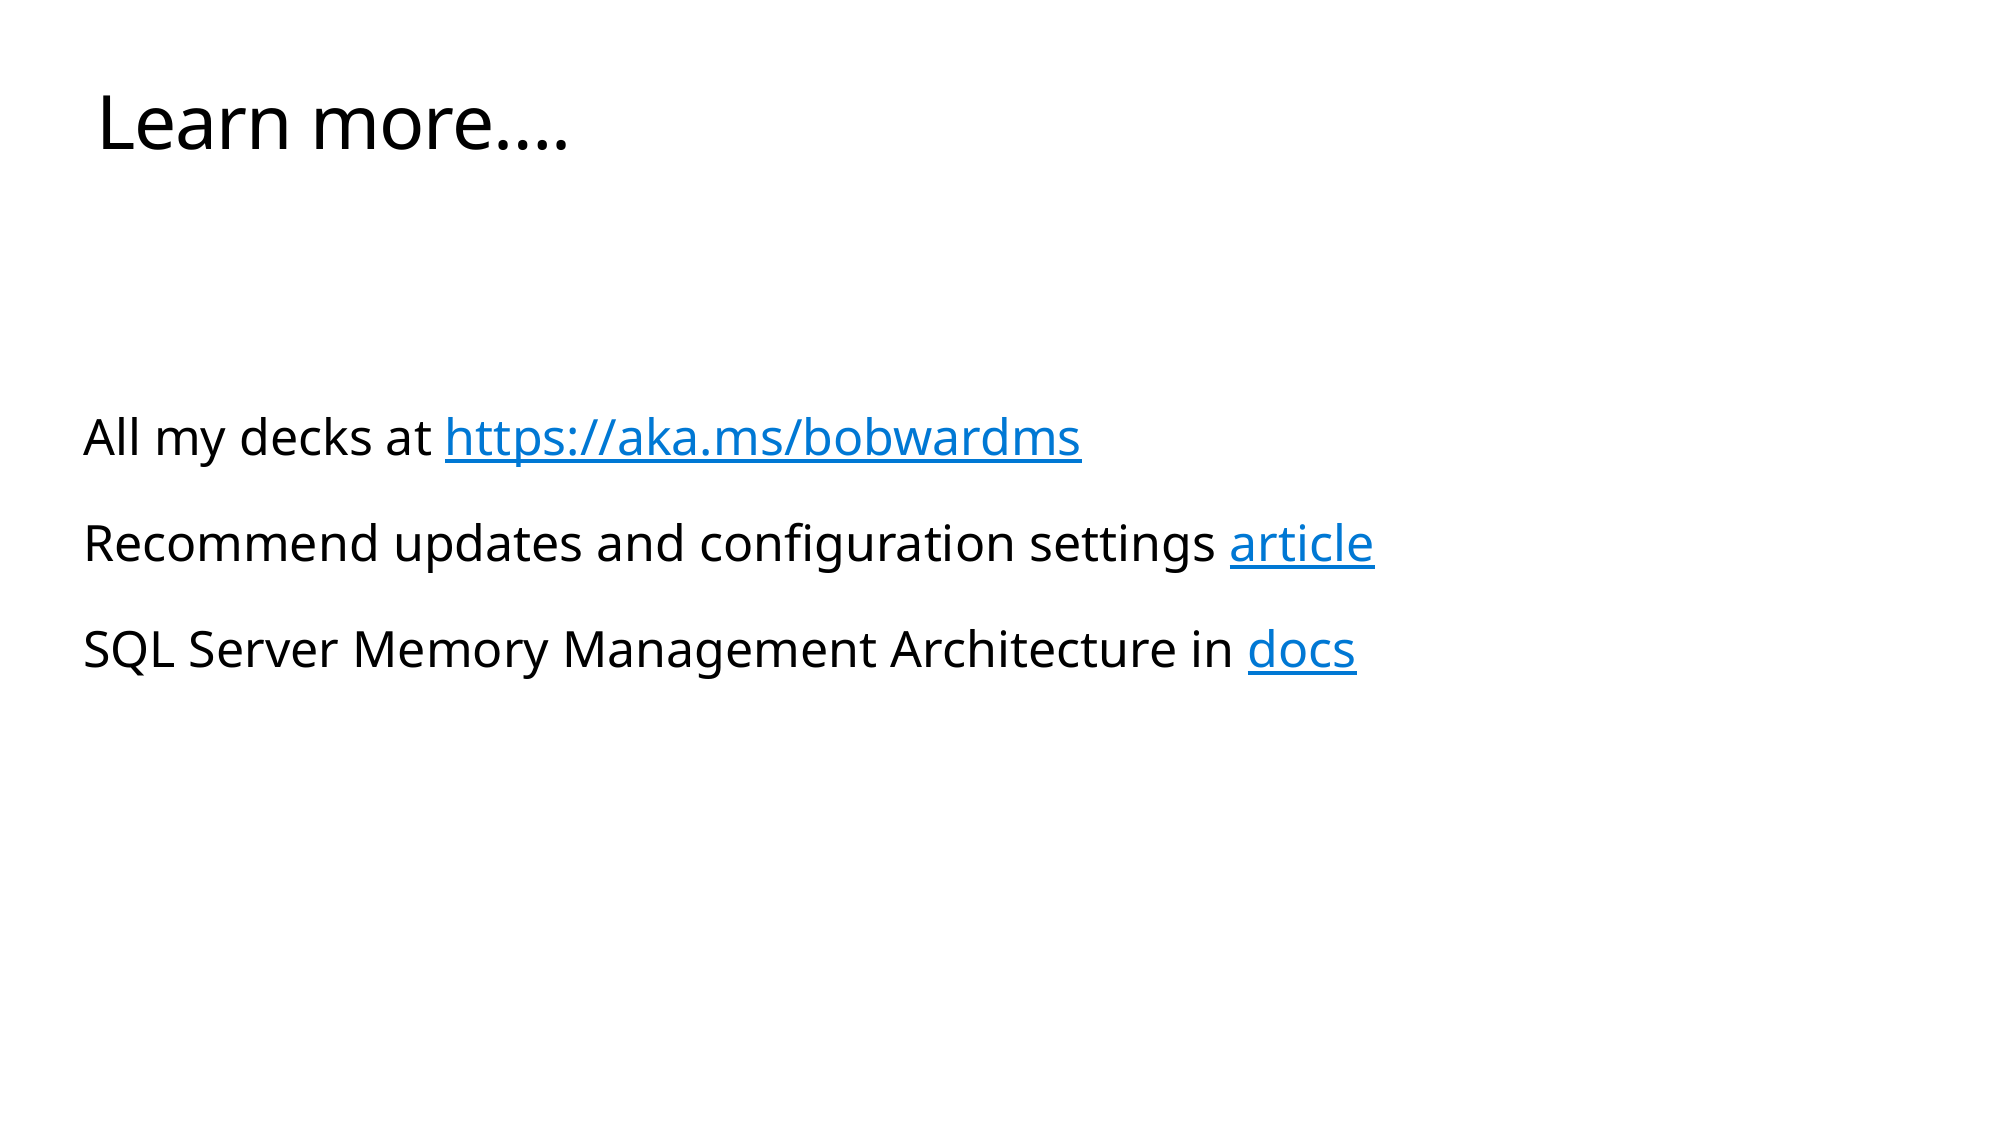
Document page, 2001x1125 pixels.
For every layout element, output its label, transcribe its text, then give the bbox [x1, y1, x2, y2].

title Learn more…. [96, 75, 1904, 166]
list All my decks at https://aka.ms/bobwardms Recommend updates and configuration settings article SQL Server Memory Management Architecture in docs [83, 405, 1891, 664]
